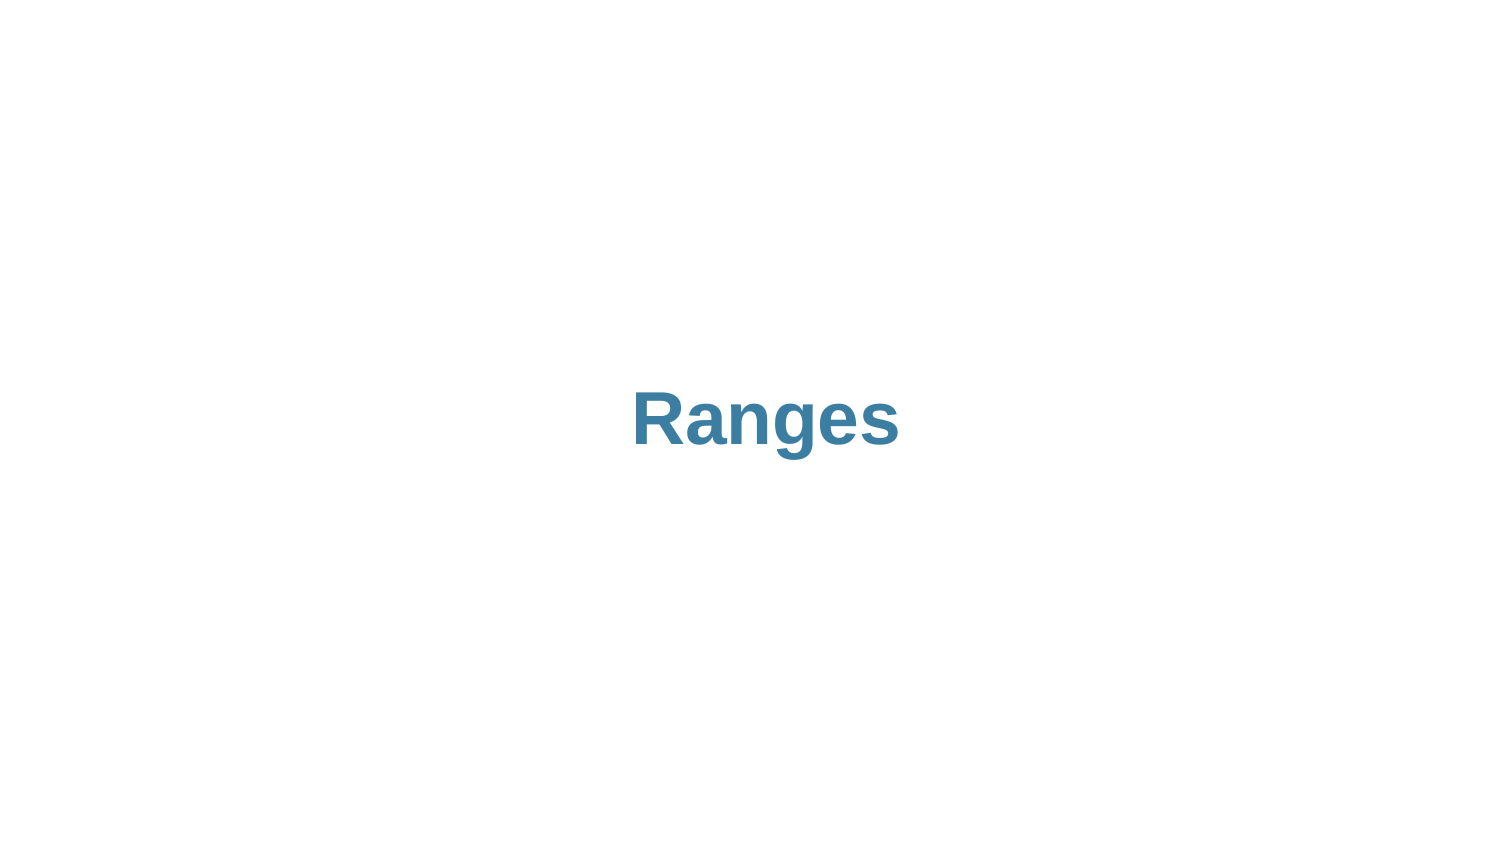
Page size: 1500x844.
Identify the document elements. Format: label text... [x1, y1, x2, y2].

title Ranges [629, 367, 1025, 511]
